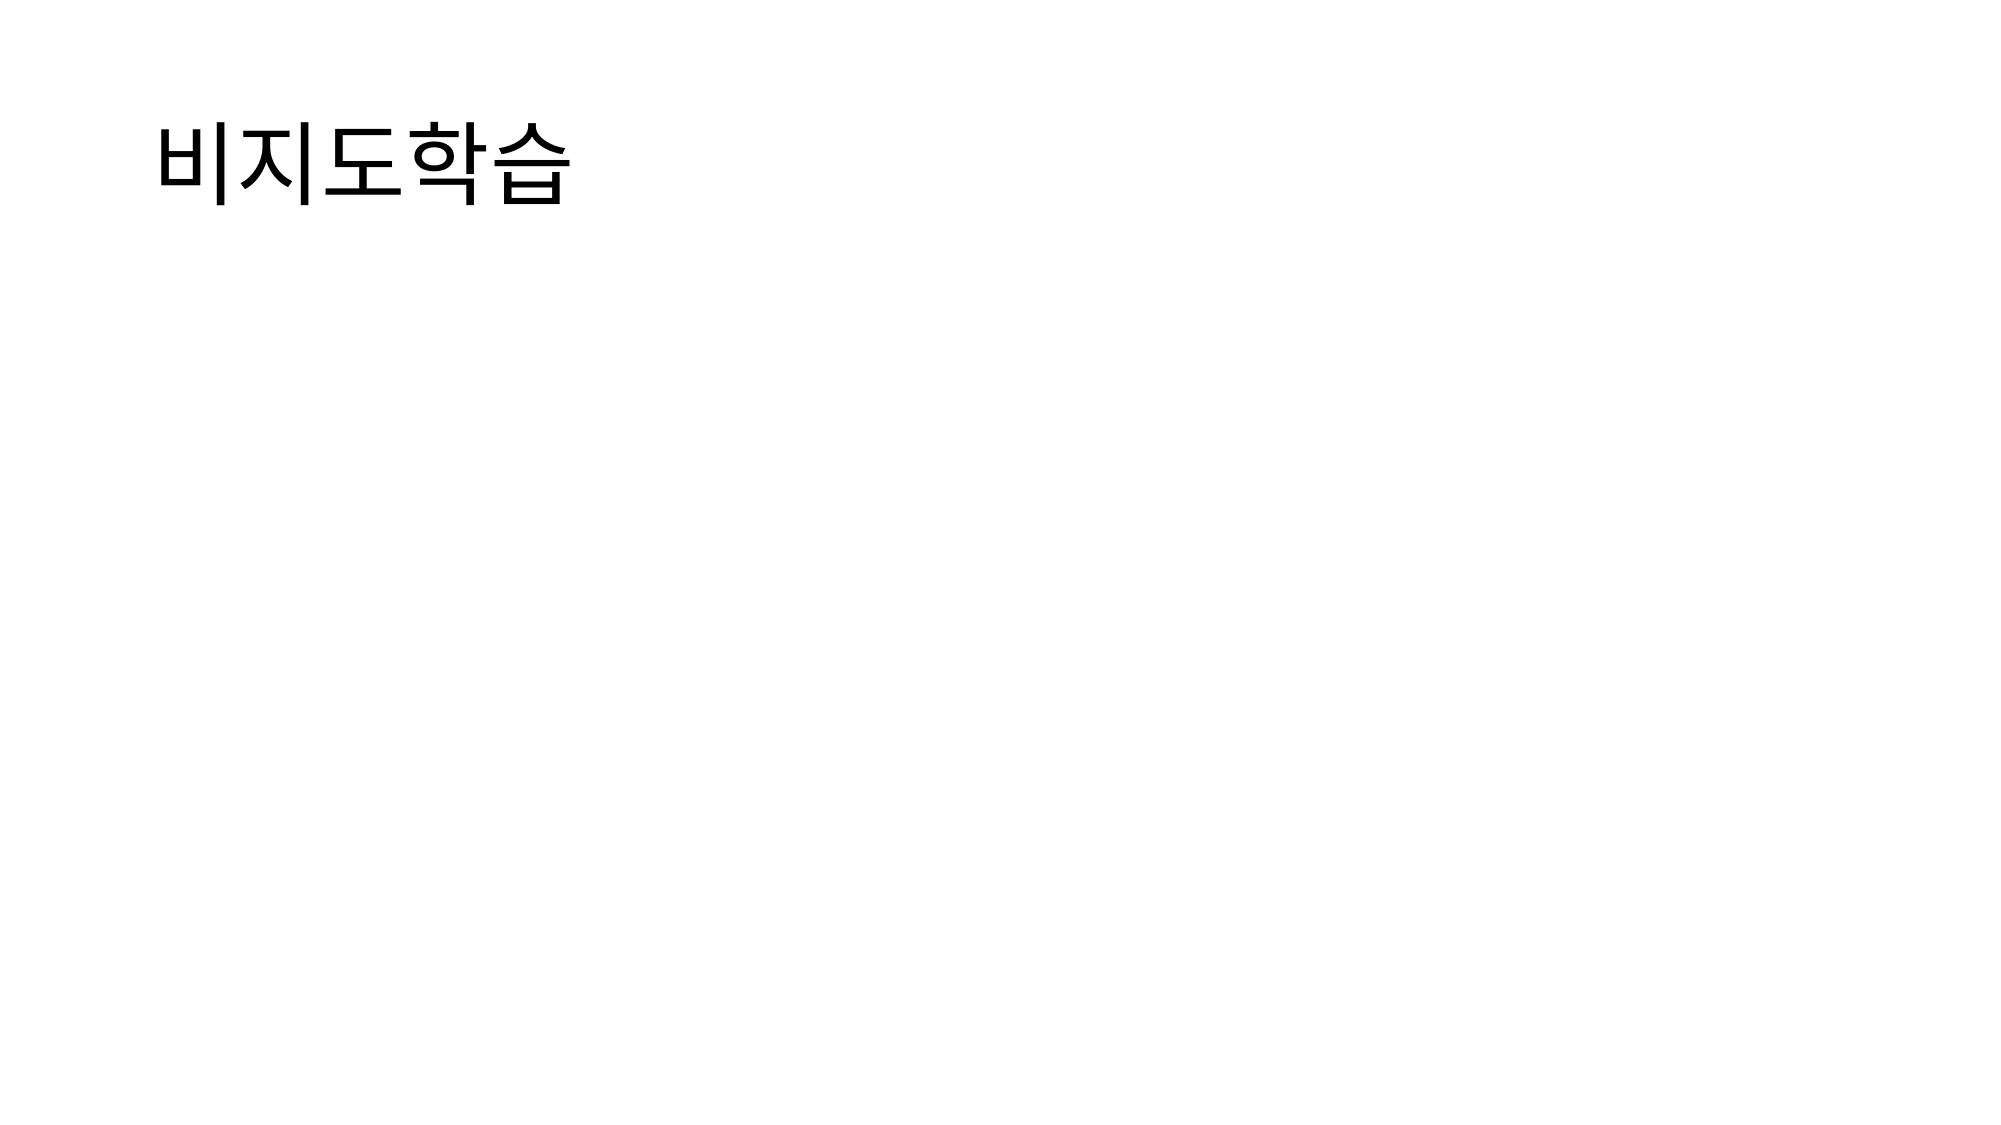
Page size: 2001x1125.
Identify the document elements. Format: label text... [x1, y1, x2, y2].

title 비지도학습 [137, 59, 1863, 278]
